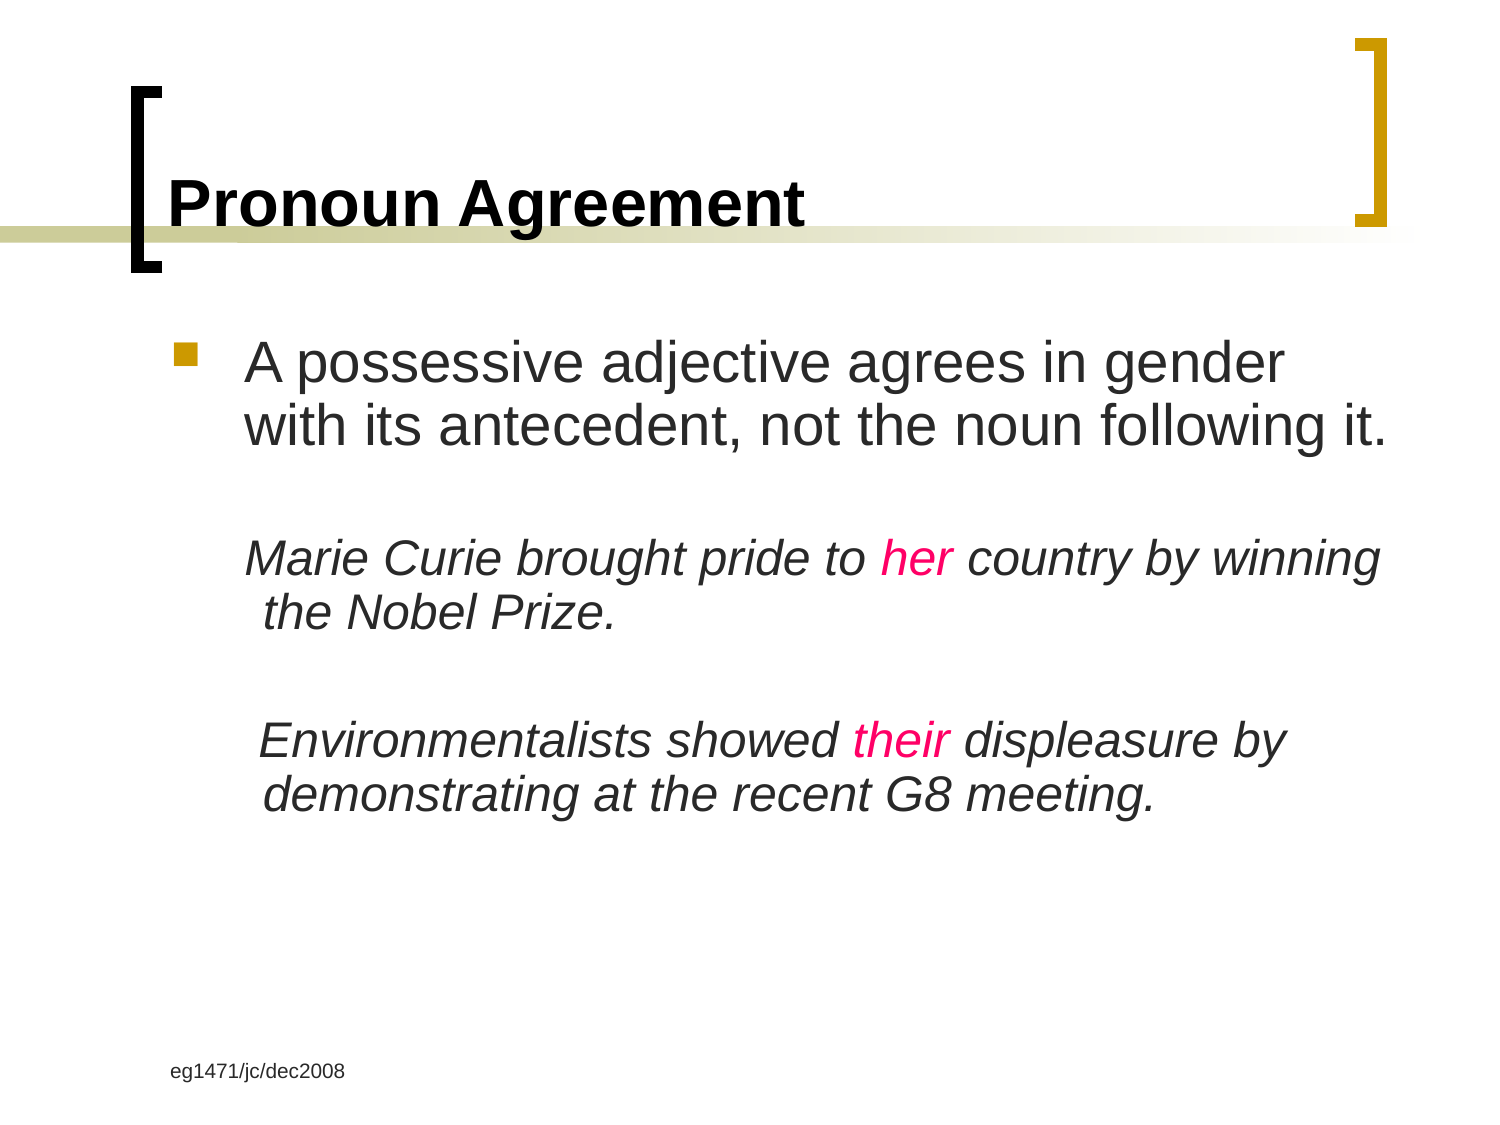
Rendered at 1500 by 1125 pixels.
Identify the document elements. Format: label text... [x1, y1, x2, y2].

list A possessive adjective agrees in gender with its antecedent, not the noun following it. Marie Curie brought pride to her country by winning the Nobel Prize. Environmentalists showed their displeasure by demonstrating at the recent G8 meeting. [155, 324, 1413, 1001]
title Pronoun Agreement [152, 15, 1328, 248]
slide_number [154, 1024, 468, 1101]
